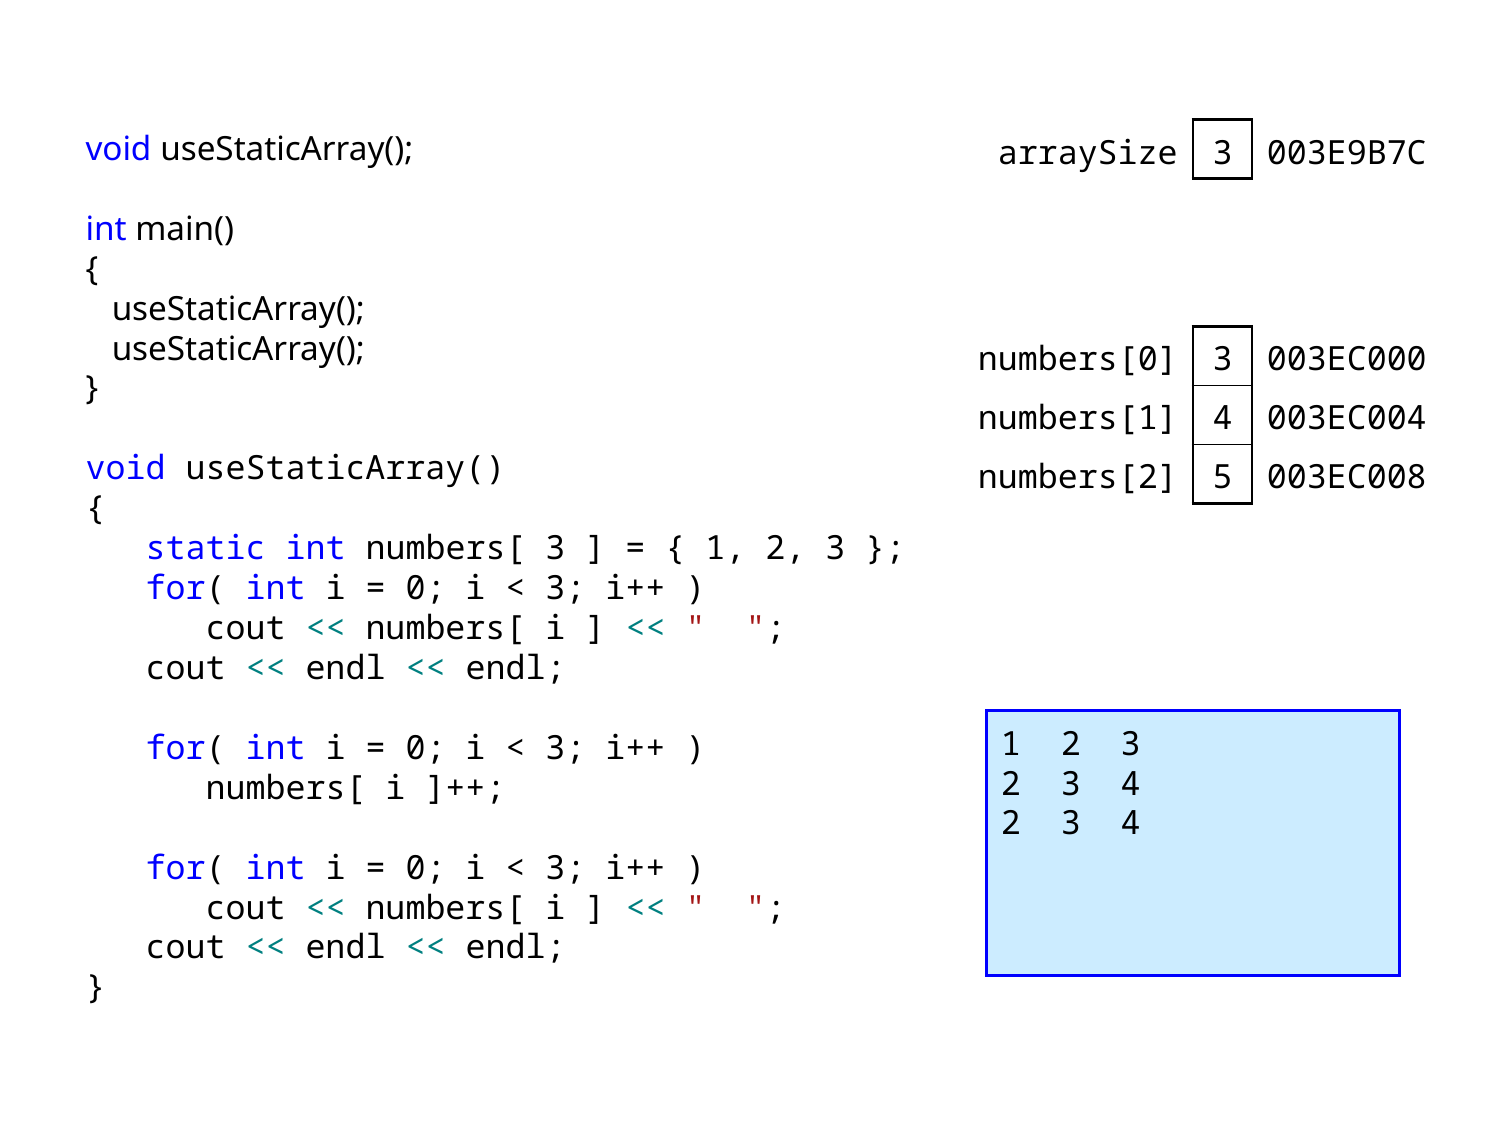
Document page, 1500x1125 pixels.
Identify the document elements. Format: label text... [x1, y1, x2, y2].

table_header 3 [1194, 121, 1251, 177]
table_header 3 [1194, 328, 1251, 385]
table_cell 003EC008 [1253, 444, 1459, 503]
text_box 1 2 3 2 3 4 2 3 4 [986, 710, 1400, 976]
table_header 003EC000 [1253, 326, 1459, 385]
table_cell 4 [1194, 386, 1251, 444]
table_cell 5 [1194, 445, 1251, 502]
table_header arraySize [957, 120, 1192, 179]
table_cell numbers[1] [957, 385, 1192, 444]
table_header 003E9B7C [1253, 120, 1459, 179]
table_header numbers[0] [957, 326, 1192, 385]
table_cell 003EC004 [1253, 385, 1459, 444]
list void useStaticArray(); int main() { useStaticArray(); useStaticArray(); } void useStaticArray() { static int numbers[ 3 ] = { 1, 2, 3 }; for( int i = 0; i < 3; i++ ) cout << numbers[ i ] << " "; cout << endl << endl; for( int i = 0; i < 3; i++ ) numbers[ i ]++; for( int i = 0; i < 3; i++ ) cout << numbers[ i ] << " "; cout << endl << endl; } [70, 119, 1105, 1036]
table_cell numbers[2] [957, 444, 1192, 503]
